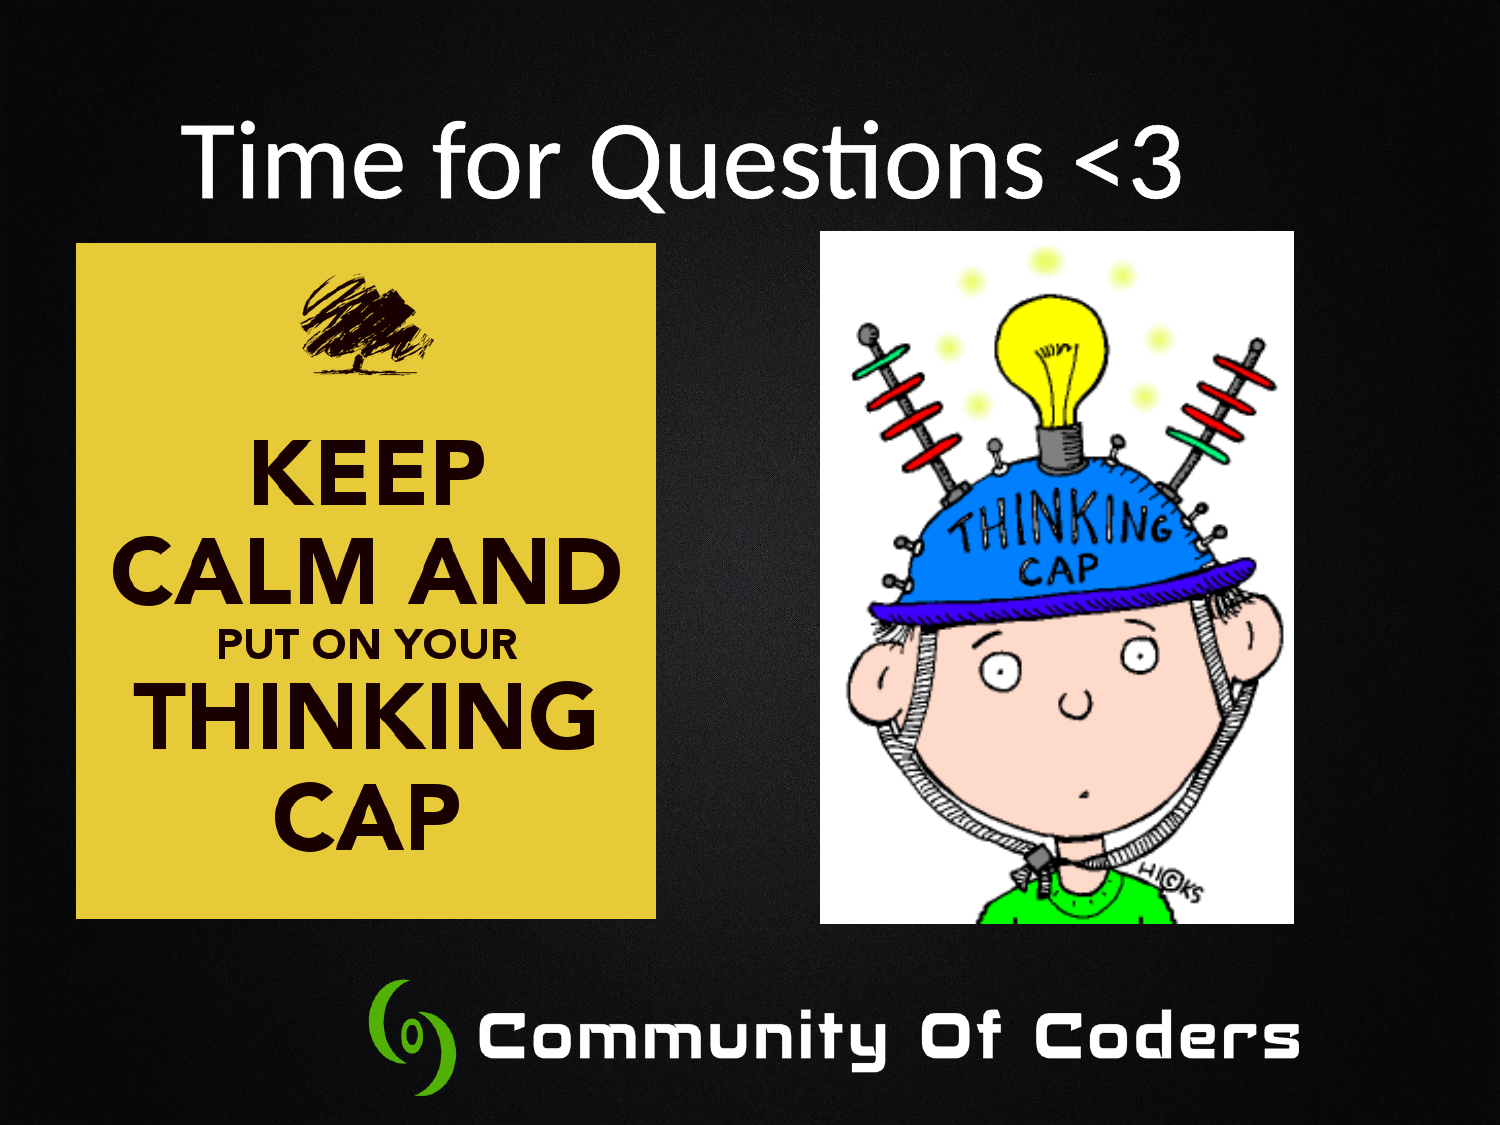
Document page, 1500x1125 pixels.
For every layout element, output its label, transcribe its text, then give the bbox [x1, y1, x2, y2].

picture [0, 0, 1500, 1125]
text_box Time for Questions <3 [165, 78, 1201, 229]
